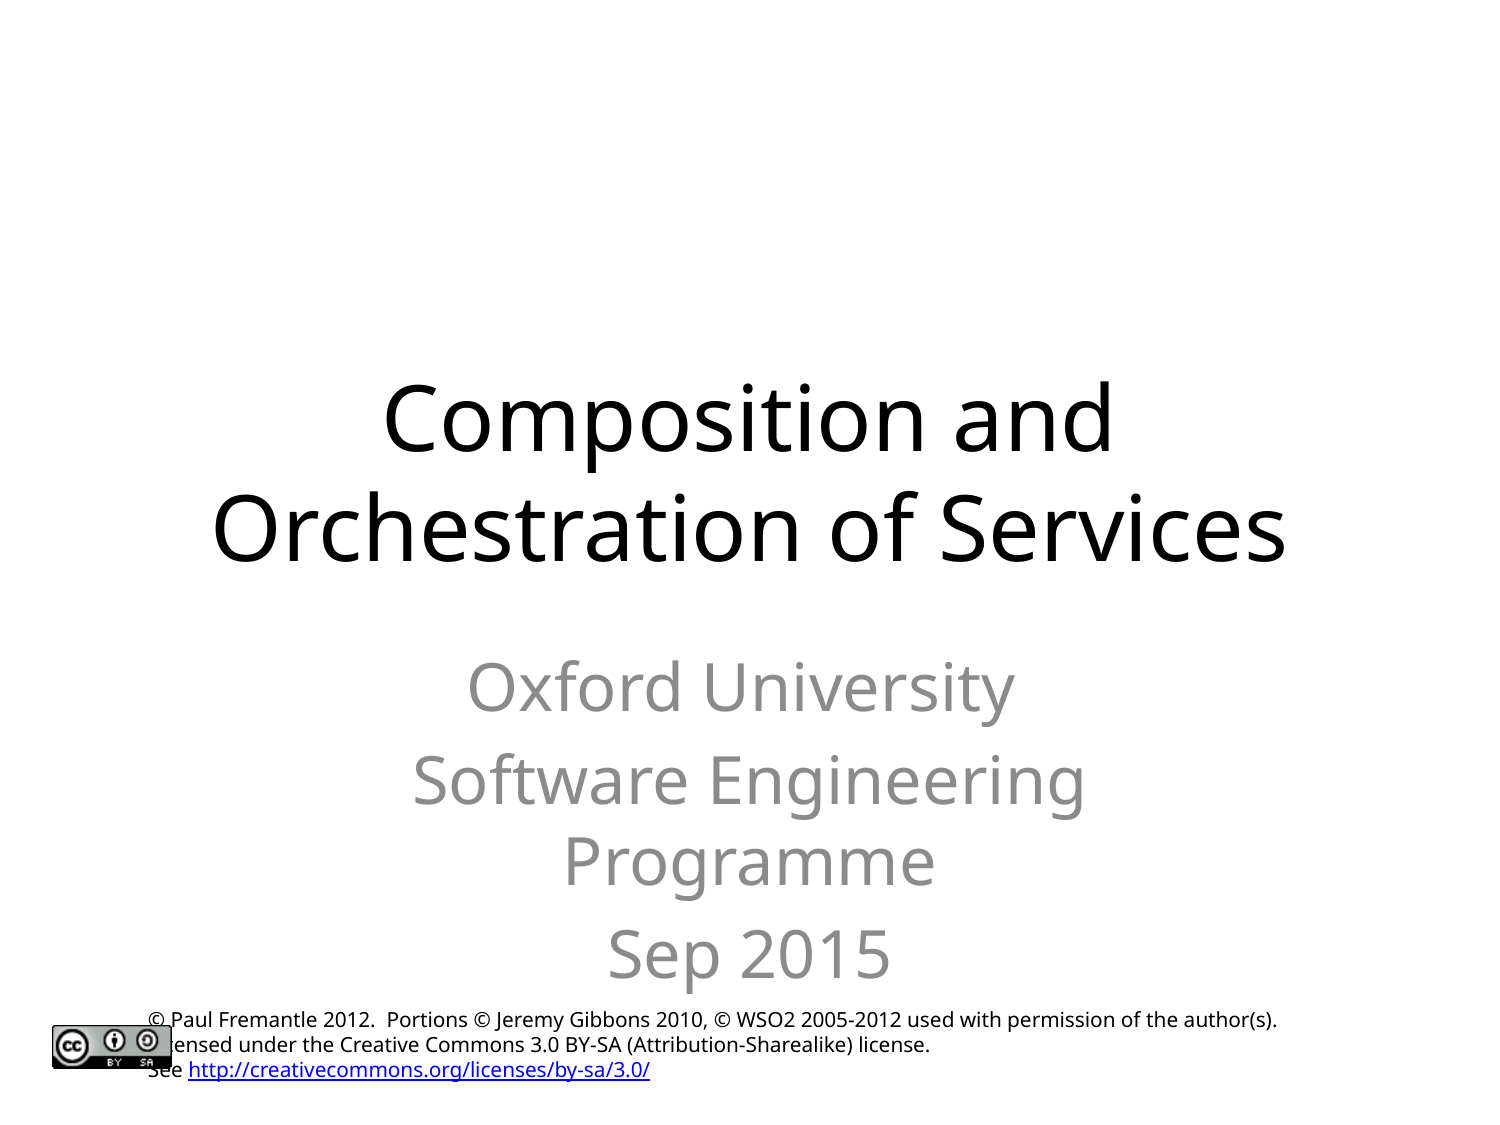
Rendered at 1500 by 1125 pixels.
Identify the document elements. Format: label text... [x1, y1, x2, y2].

picture [52, 1025, 172, 1069]
title Composition and Orchestration of Services [112, 349, 1388, 591]
subtitle Oxford University Software Engineering Programme Sep 2015 [225, 637, 1275, 925]
